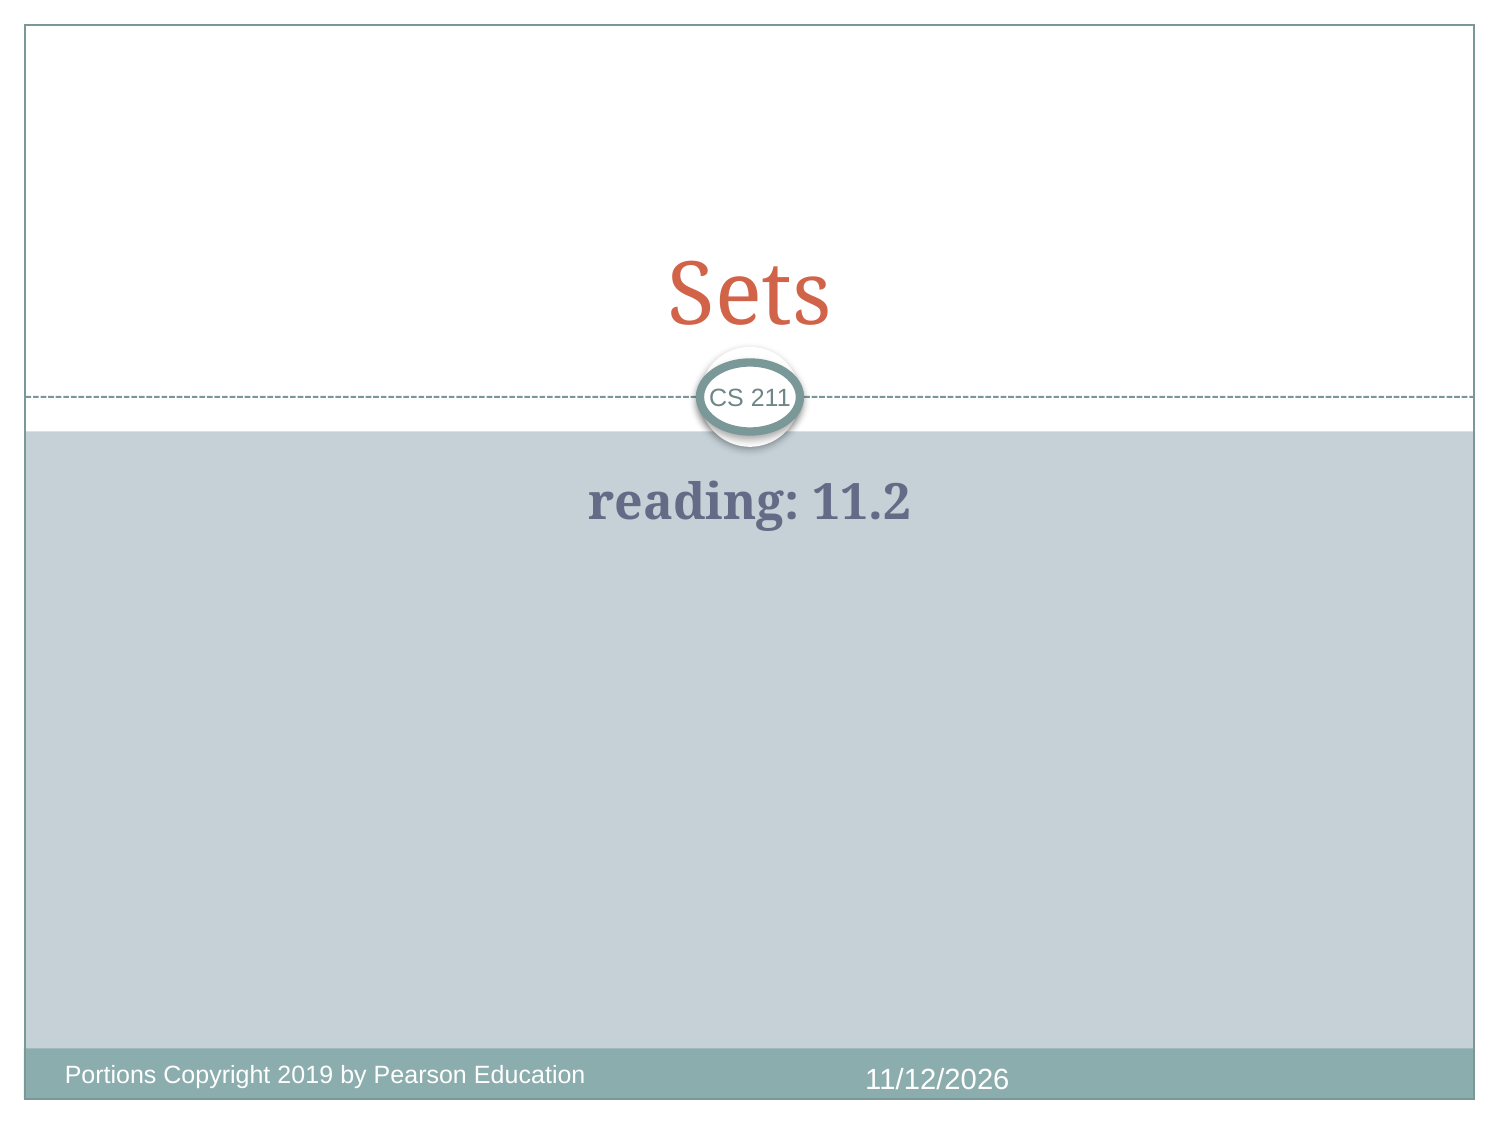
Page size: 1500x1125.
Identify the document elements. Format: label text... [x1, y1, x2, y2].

title Sets [112, 62, 1388, 350]
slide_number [774, 1052, 1025, 1113]
slide_number CS 211 [699, 360, 800, 433]
footer Portions Copyright 2019 by Pearson Education [50, 1051, 663, 1112]
subtitle reading: 11.2 [225, 462, 1275, 750]
